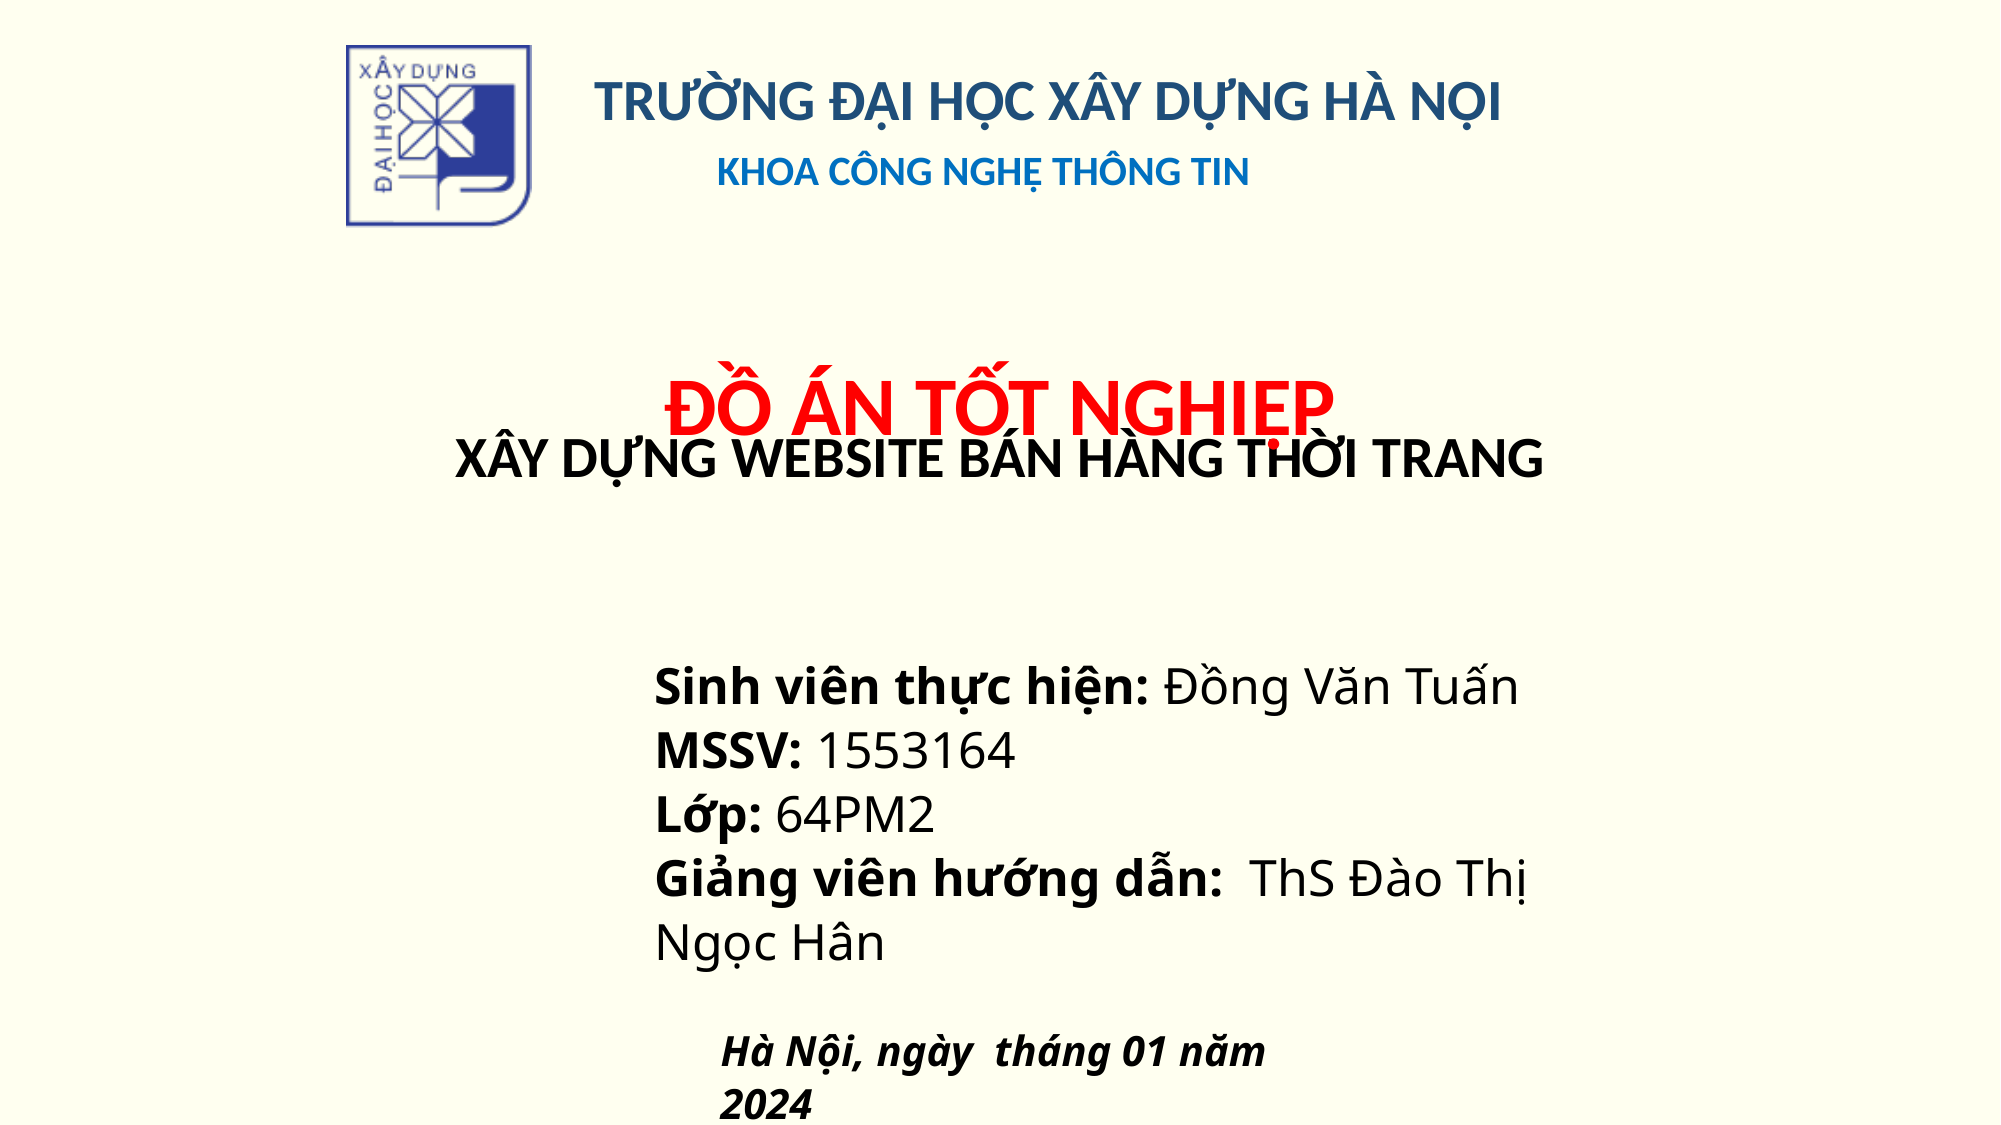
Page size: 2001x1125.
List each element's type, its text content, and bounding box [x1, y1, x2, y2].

text_box TRƯỜNG ĐẠI HỌC XÂY DỰNG HÀ NỘI [532, 54, 1659, 141]
text_box Hà Nội, ngày tháng 01 năm 2024 [705, 1013, 1332, 1087]
picture [346, 45, 532, 228]
text_box Sinh viên thực hiện: Đồng Văn Tuấn MSSV: 1553164 Lớp: 64PM2 Giảng viên hướng dẫn: ThS Đào Thị Ngọc Hân [639, 642, 1603, 914]
text_box XÂY DỰNG WEBSITE BÁN HÀNG THỜI TRANG [430, 406, 1570, 574]
text_box KHOA CÔNG NGHỆ THÔNG TIN [534, 135, 1433, 222]
text_box ĐỒ ÁN TỐT NGHIỆP [624, 337, 1375, 458]
